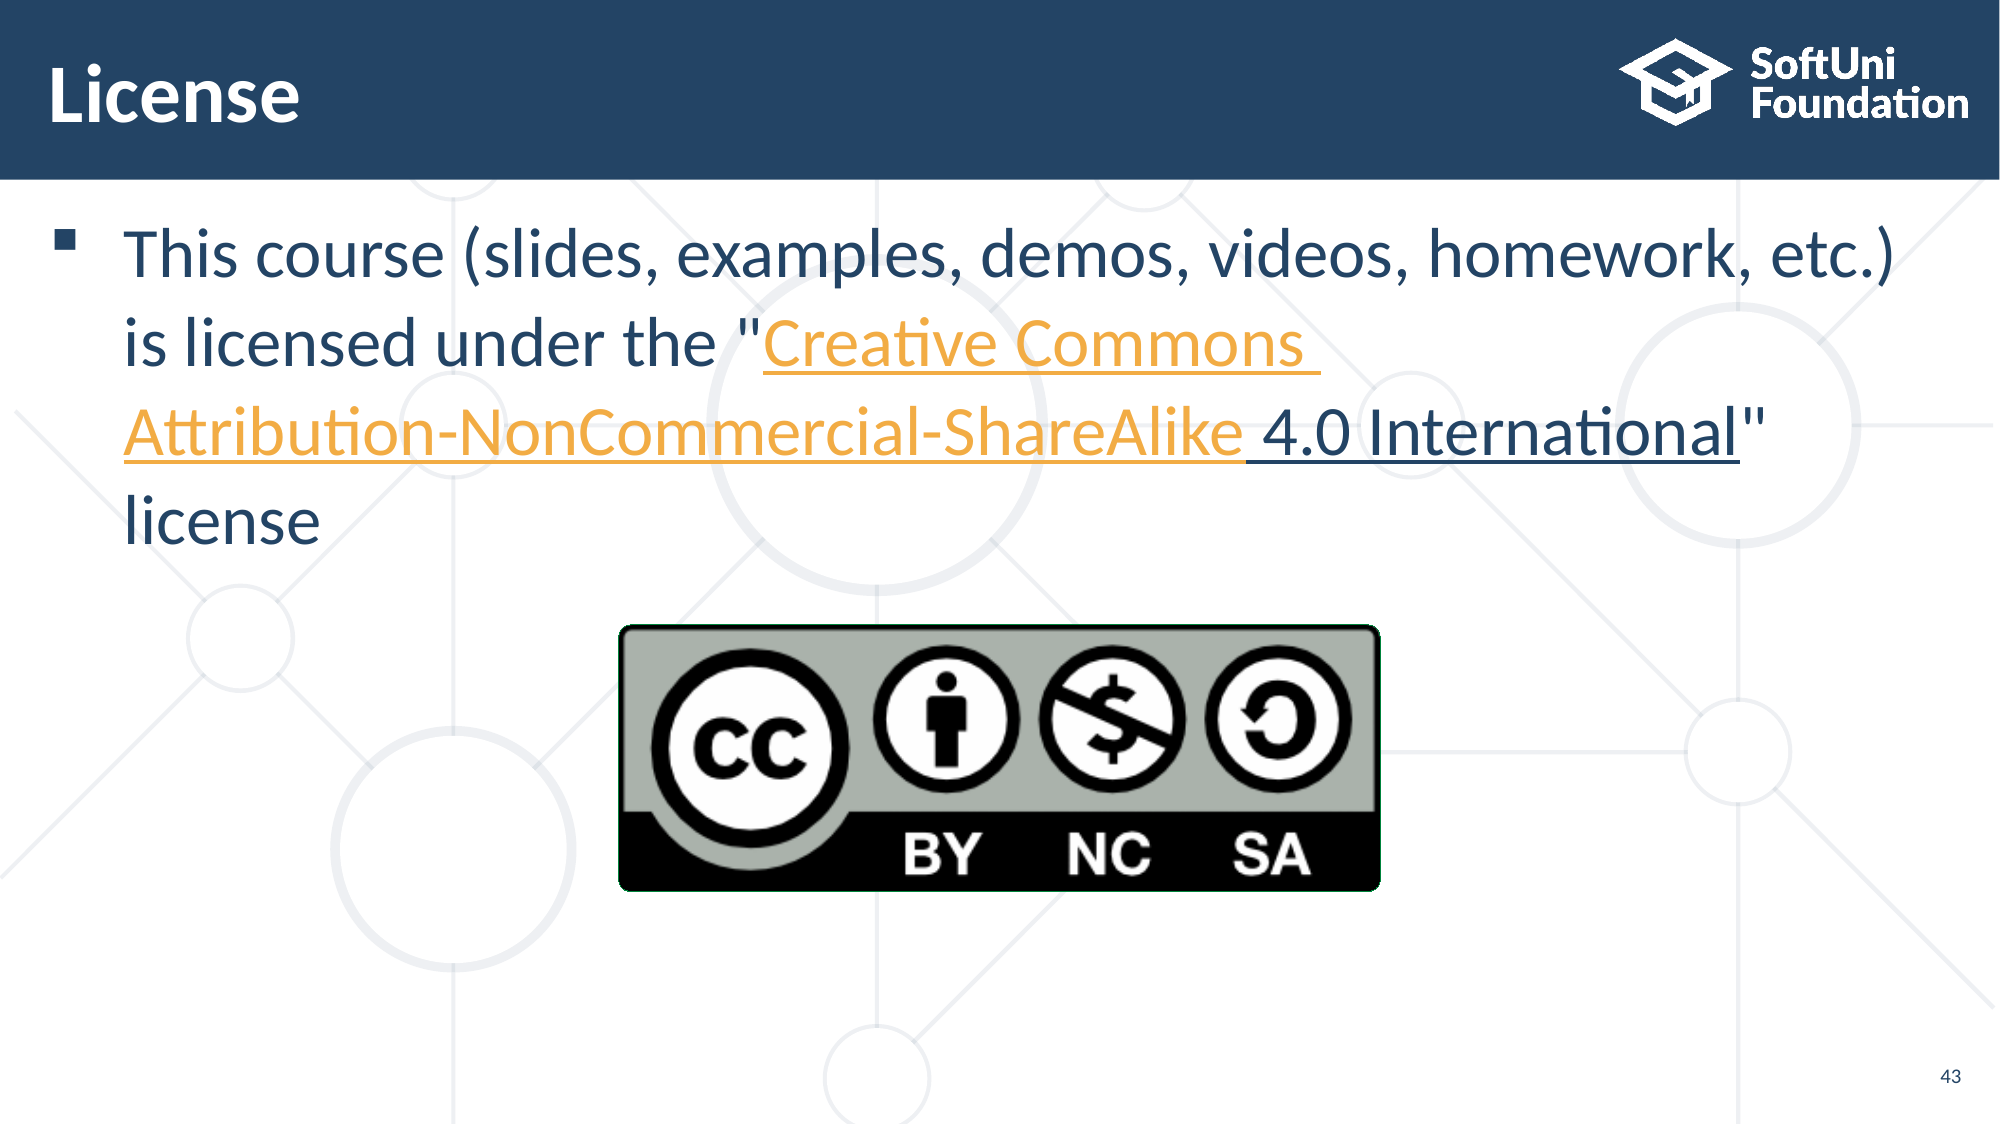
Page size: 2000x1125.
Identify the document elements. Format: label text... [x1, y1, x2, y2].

slide_number 43 [1896, 1049, 1968, 1101]
list This course (slides, examples, demos, videos, homework, etc.) is licensed under the "Creative Commons Attribution-NonCommercial-ShareAlike 4.0 International" license [31, 196, 1970, 1050]
picture [1618, 38, 1968, 126]
picture [618, 624, 1381, 892]
title License [31, 16, 1591, 162]
